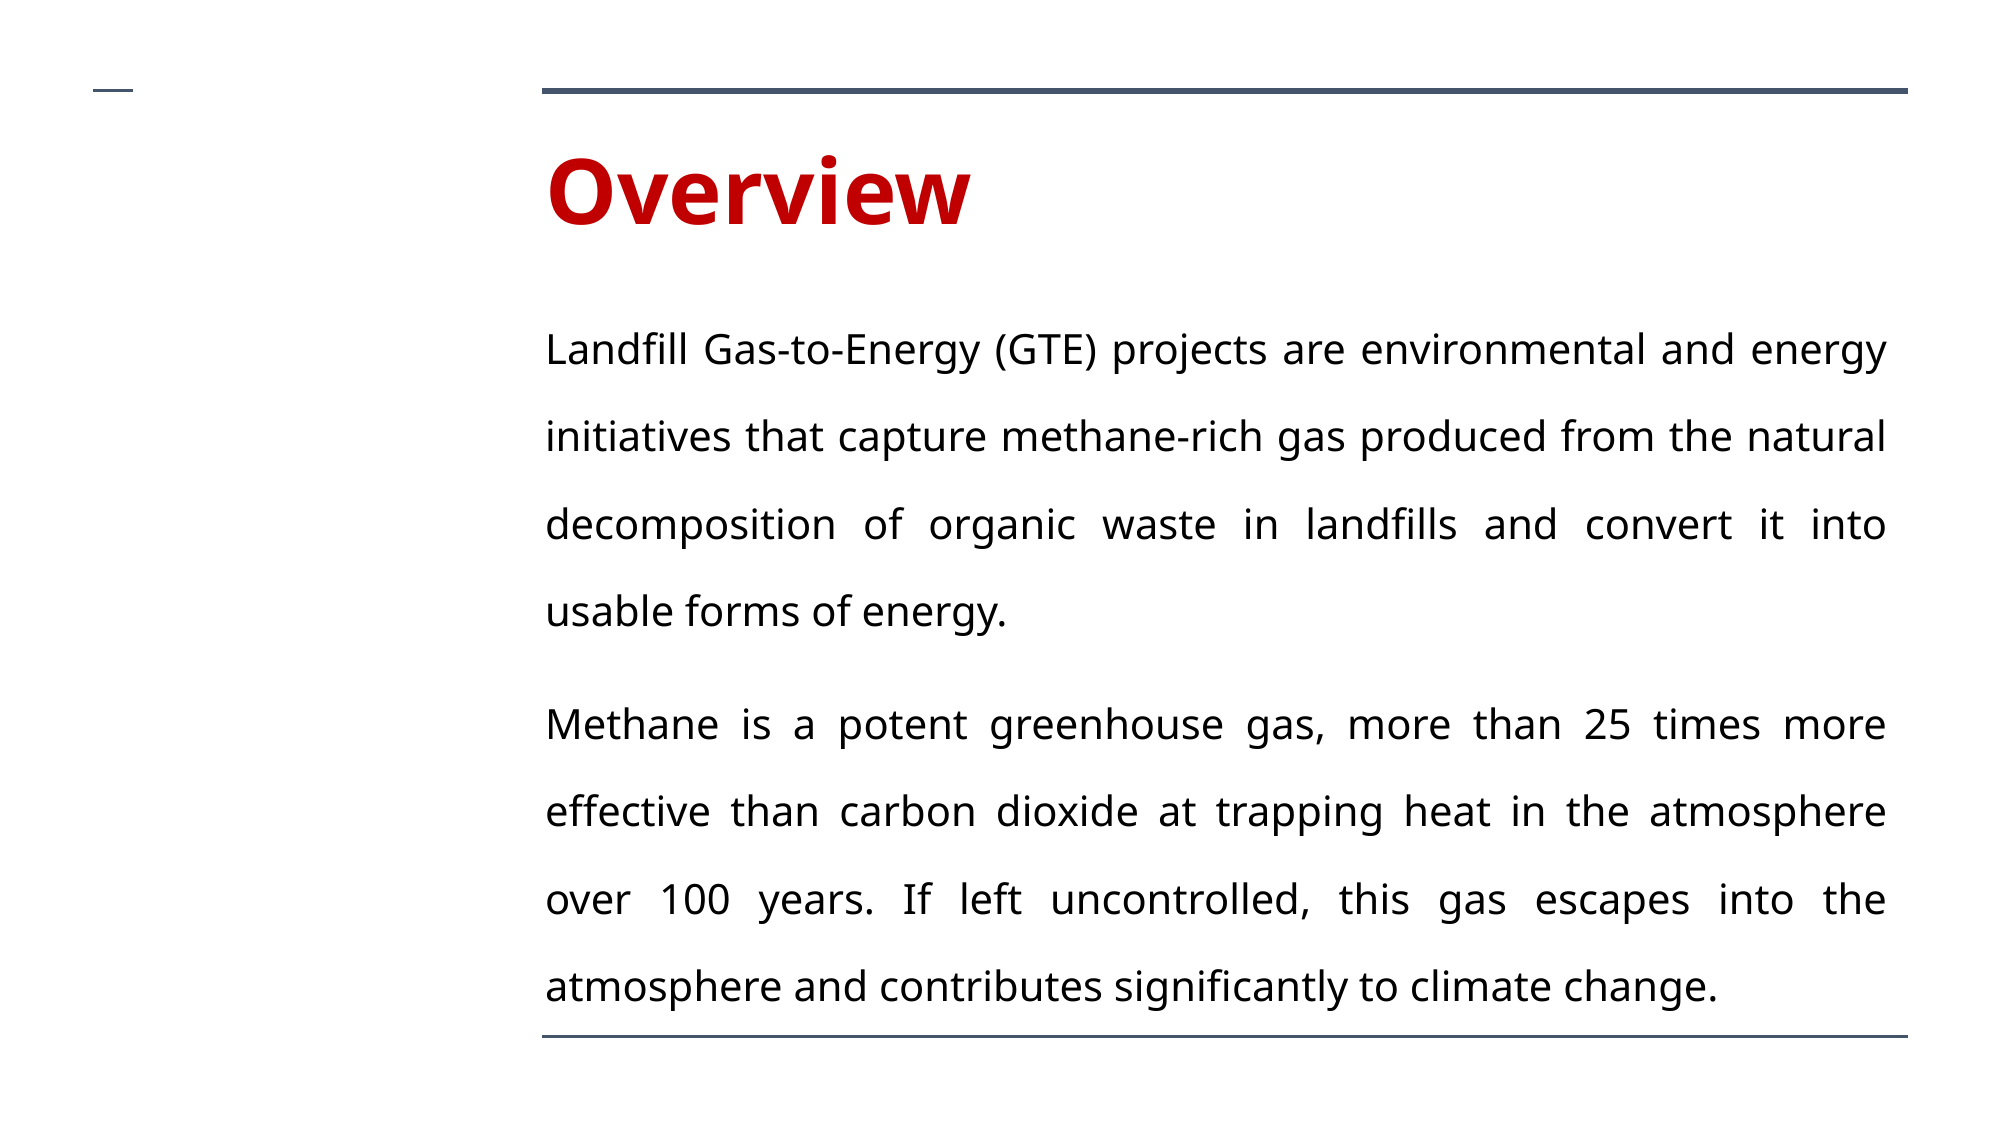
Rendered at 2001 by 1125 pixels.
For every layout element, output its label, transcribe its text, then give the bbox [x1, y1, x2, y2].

list Landfill Gas-to-Energy (GTE) projects are environmental and energy initiatives that capture methane-rich gas produced from the natural decomposition of organic waste in landfills and convert it into usable forms of energy. Methane is a potent greenhouse gas, more than 25 times more effective than carbon dioxide at trapping heat in the atmosphere over 100 years. If left uncontrolled, this gas escapes into the atmosphere and contributes significantly to climate change. [525, 264, 1908, 996]
title Overview [525, 125, 1908, 264]
